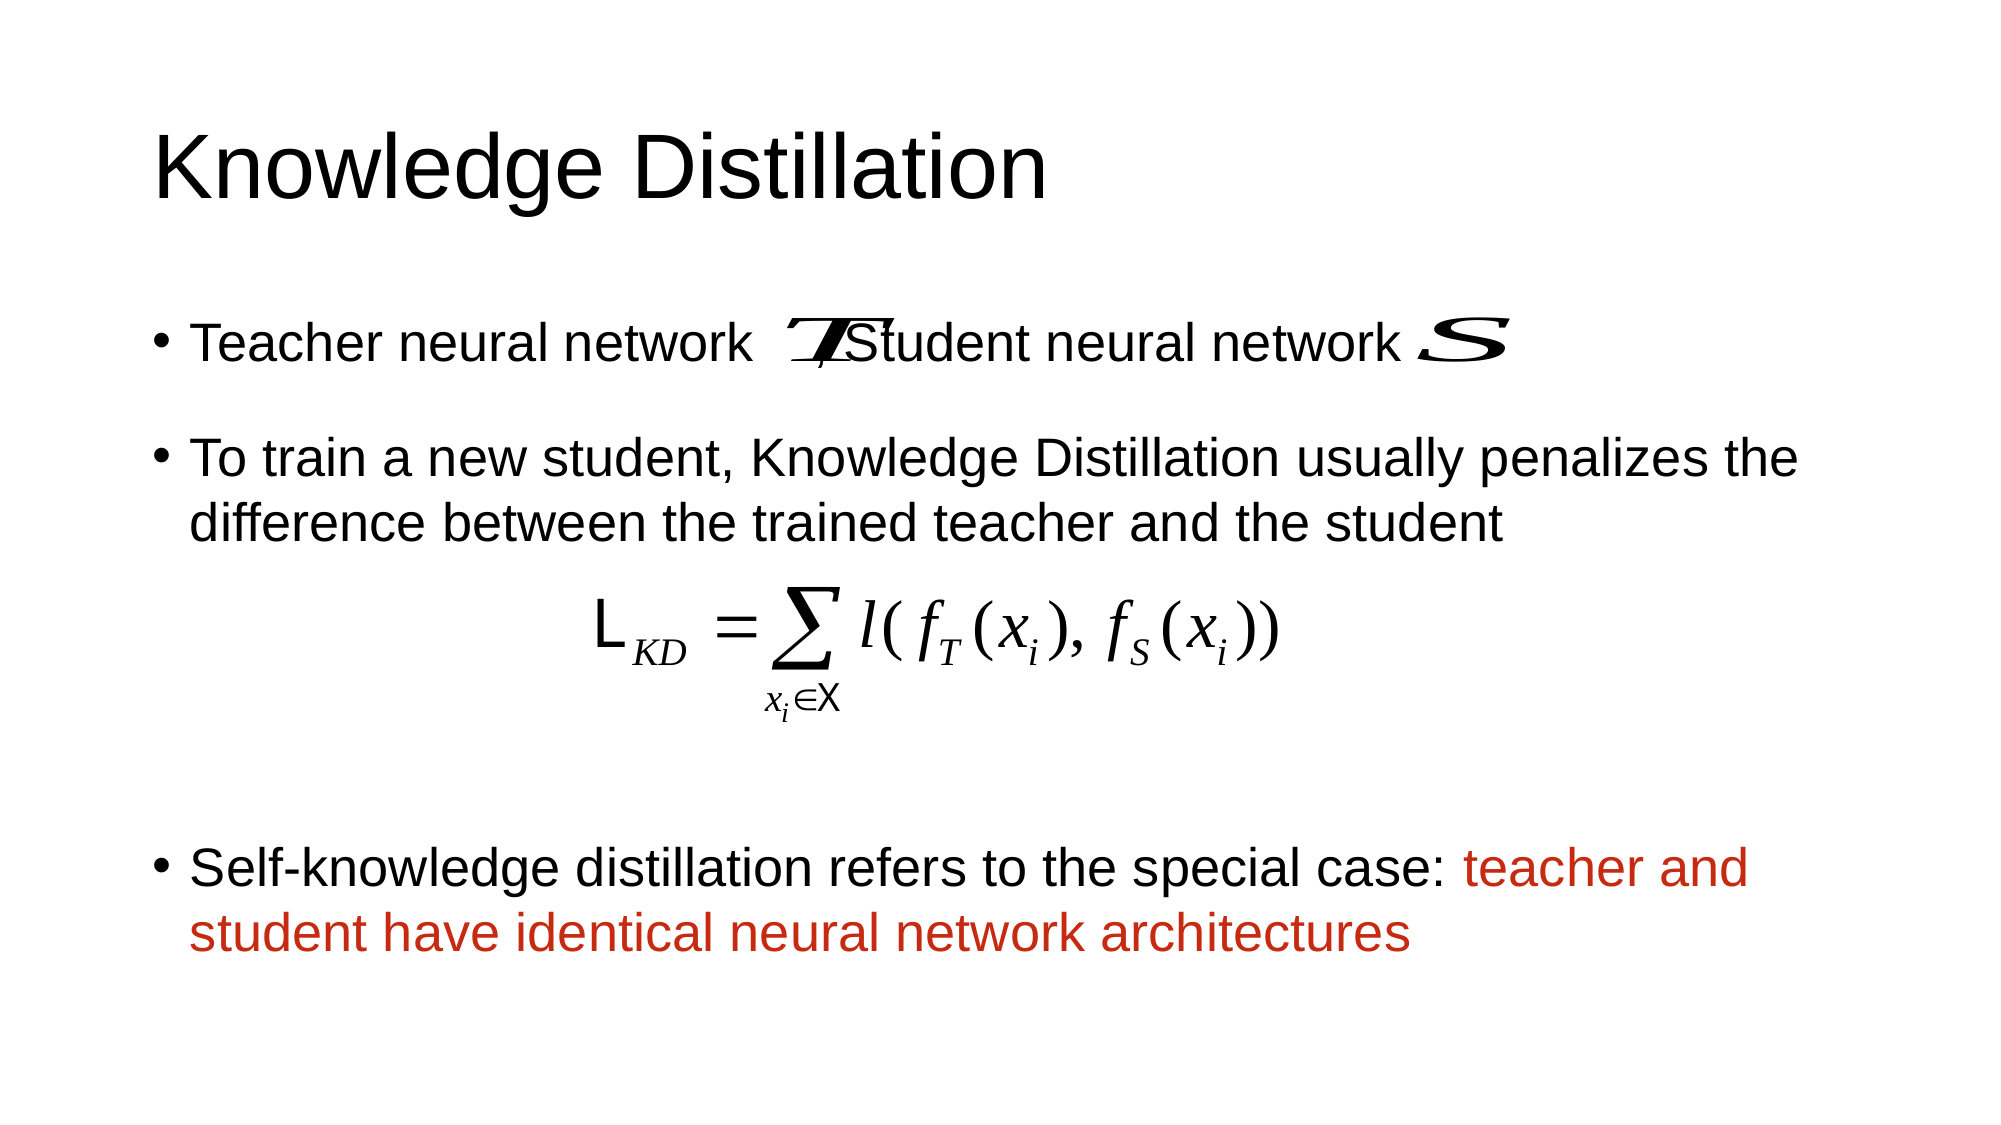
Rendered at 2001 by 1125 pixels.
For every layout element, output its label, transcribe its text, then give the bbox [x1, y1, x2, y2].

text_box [1383, 301, 1563, 378]
title Knowledge Distillation [137, 59, 1863, 278]
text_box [582, 574, 1291, 738]
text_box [756, 301, 937, 373]
list Teacher neural network , Student neural network To train a new student, Knowledge Distillation usually penalizes the difference between the trained teacher and the student Self-knowledge distillation refers to the special case: teacher and student have identical neural network architectures [137, 299, 1863, 1014]
